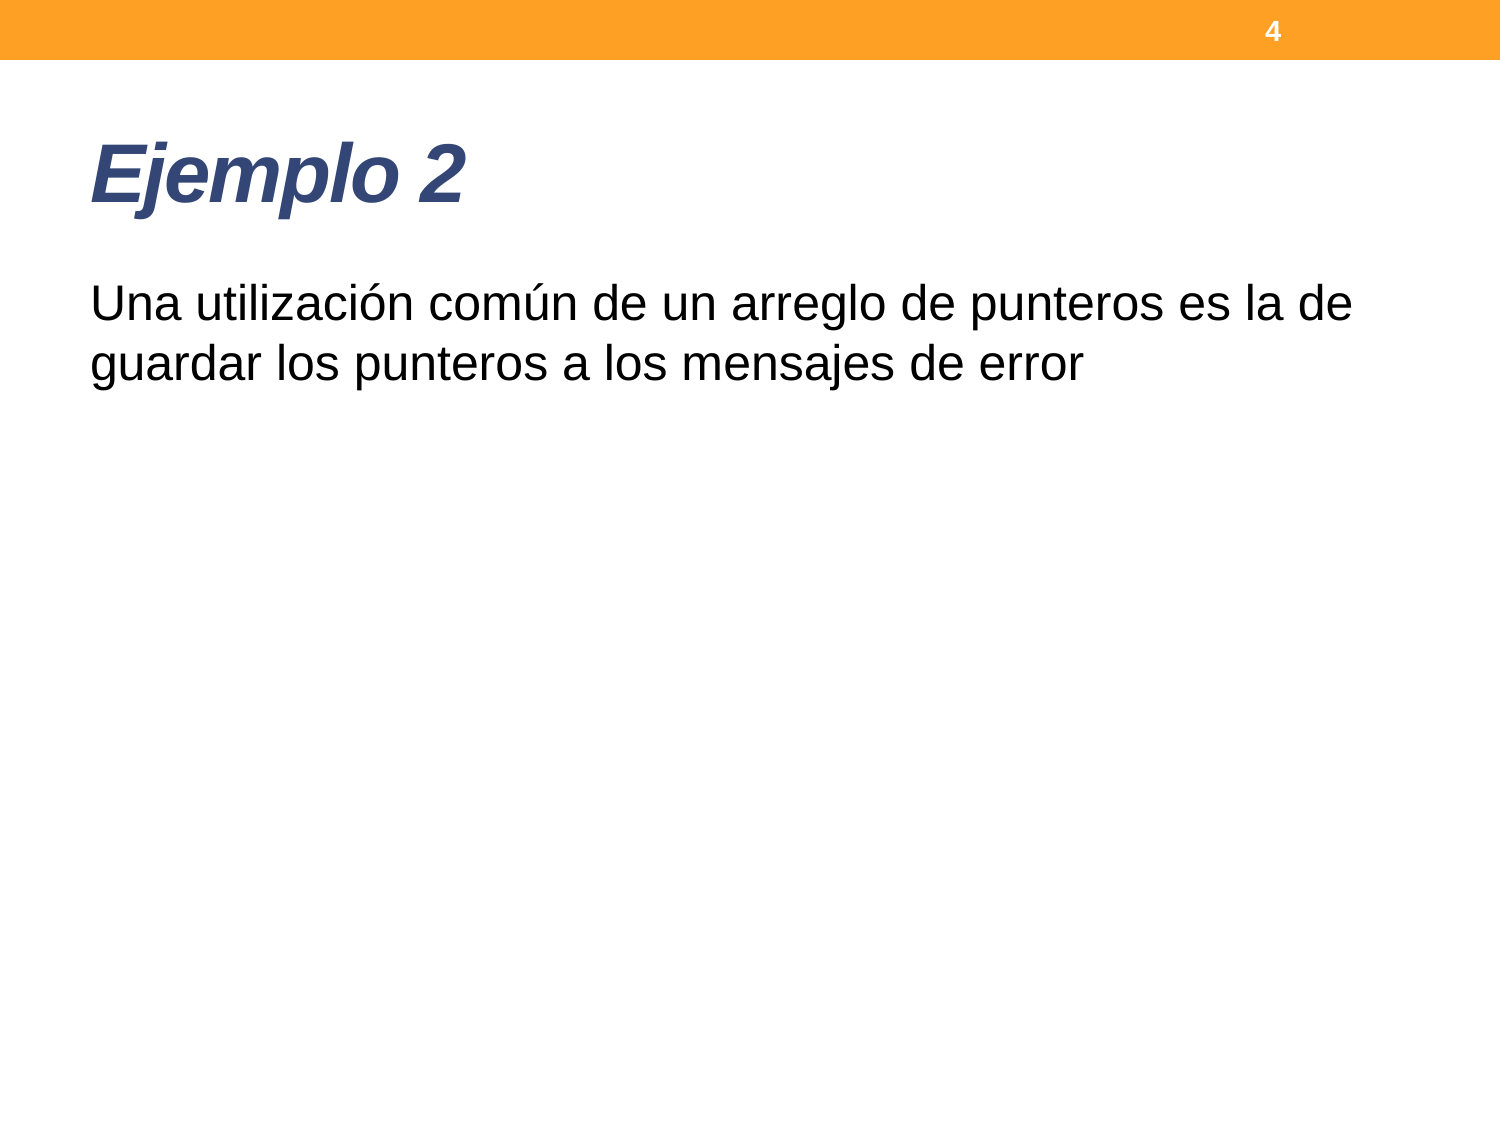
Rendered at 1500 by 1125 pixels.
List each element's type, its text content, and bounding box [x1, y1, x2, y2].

title Ejemplo 2 [75, 87, 1425, 250]
slide_number 4 [1250, 3, 1425, 57]
list Una utilización común de un arreglo de punteros es la de guardar los punteros a los mensajes de error [75, 262, 1425, 1063]
